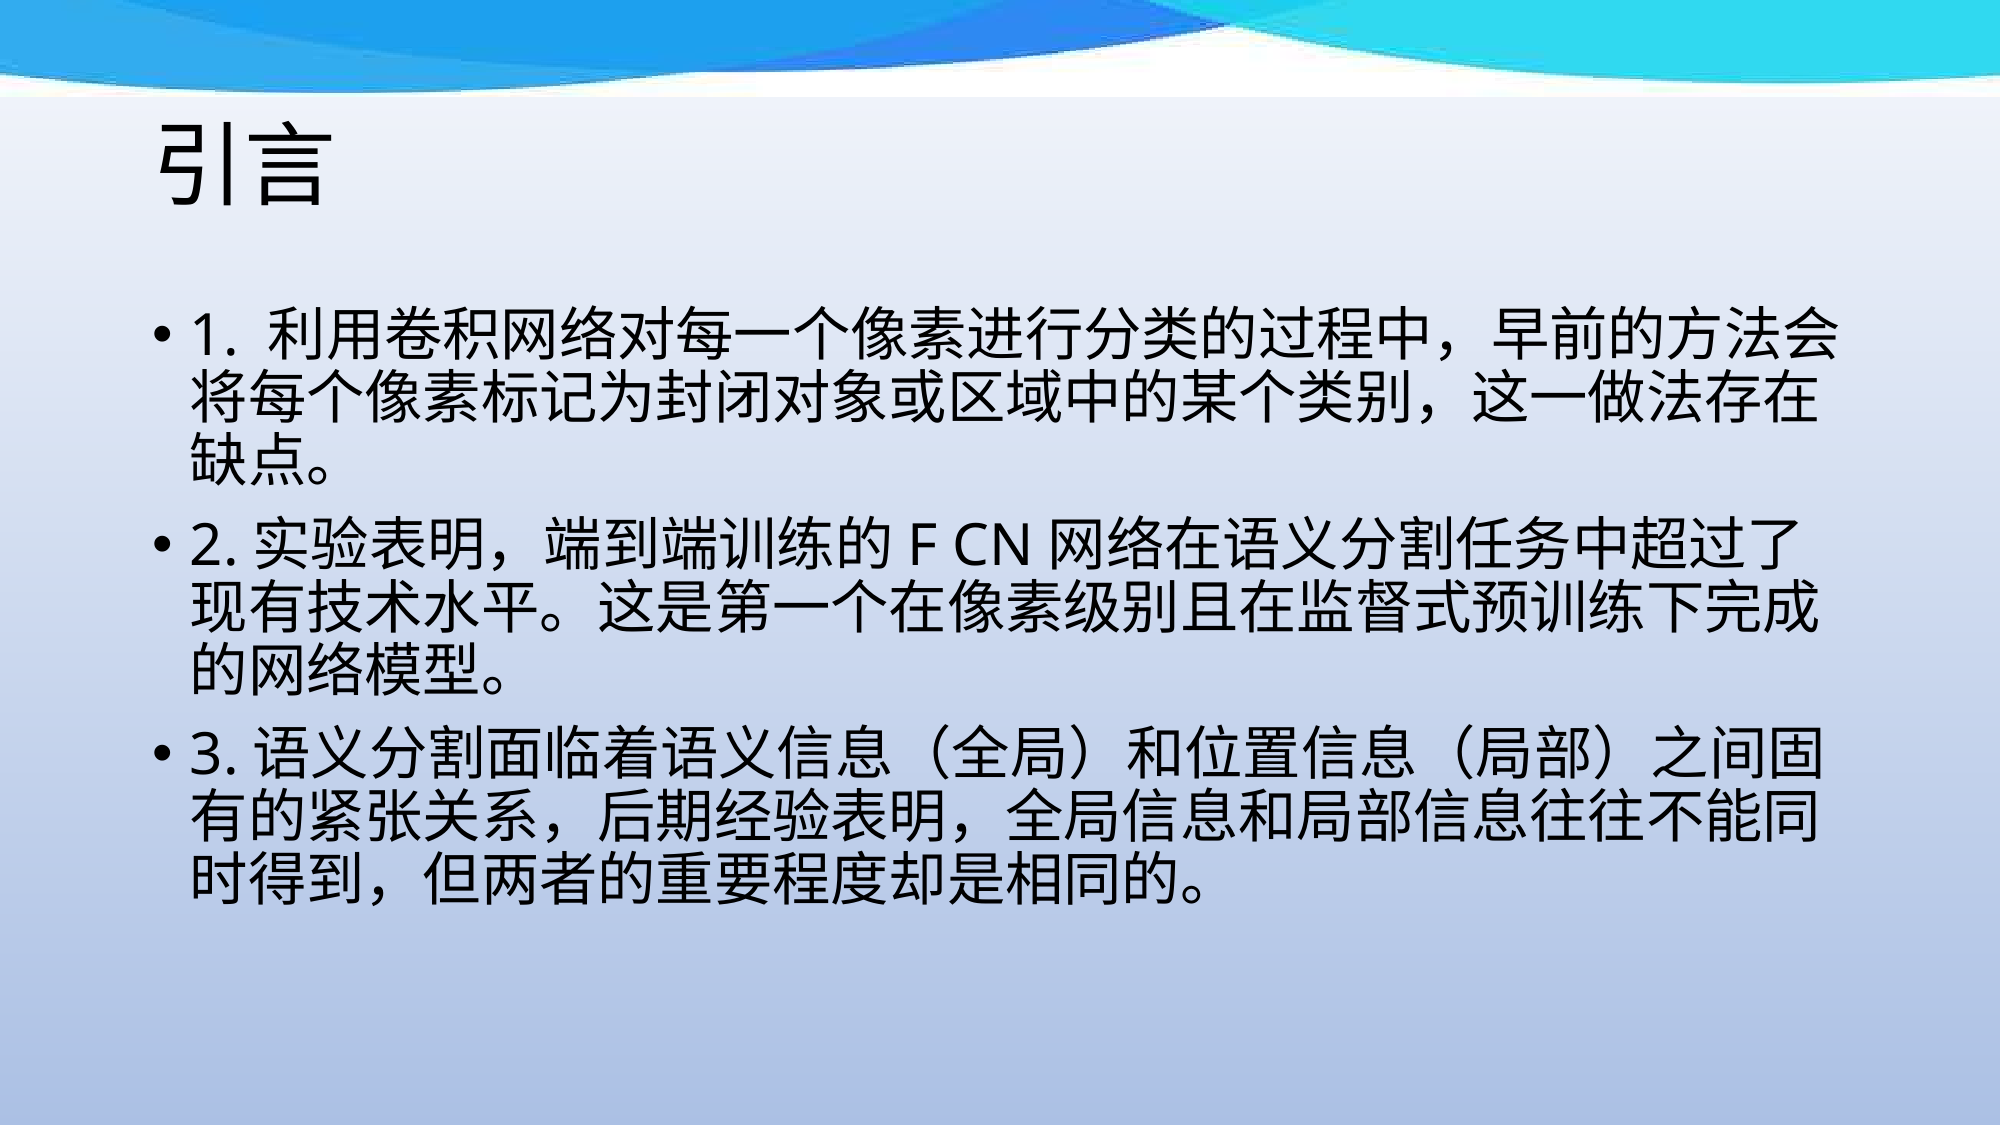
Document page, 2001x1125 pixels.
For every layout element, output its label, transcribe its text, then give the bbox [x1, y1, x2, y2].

picture [0, 0, 2000, 97]
title 引言 [137, 59, 1863, 278]
list 1. 利用卷积网络对每一个像素进行分类的过程中，早前的方法会将每个像素标记为封闭对象或区域中的某个类别，这一做法存在缺点。 2.实验表明，端到端训练的F CN网络在语义分割任务中超过了现有技术水平。这是第一个在像素级别且在监督式预训练下完成的网络模型。 3.语义分割面临着语义信息（全局）和位置信息（局部）之间固有的紧张关系，后期经验表明，全局信息和局部信息往往不能同时得到，但两者的重要程度却是相同的。 [137, 298, 1863, 941]
